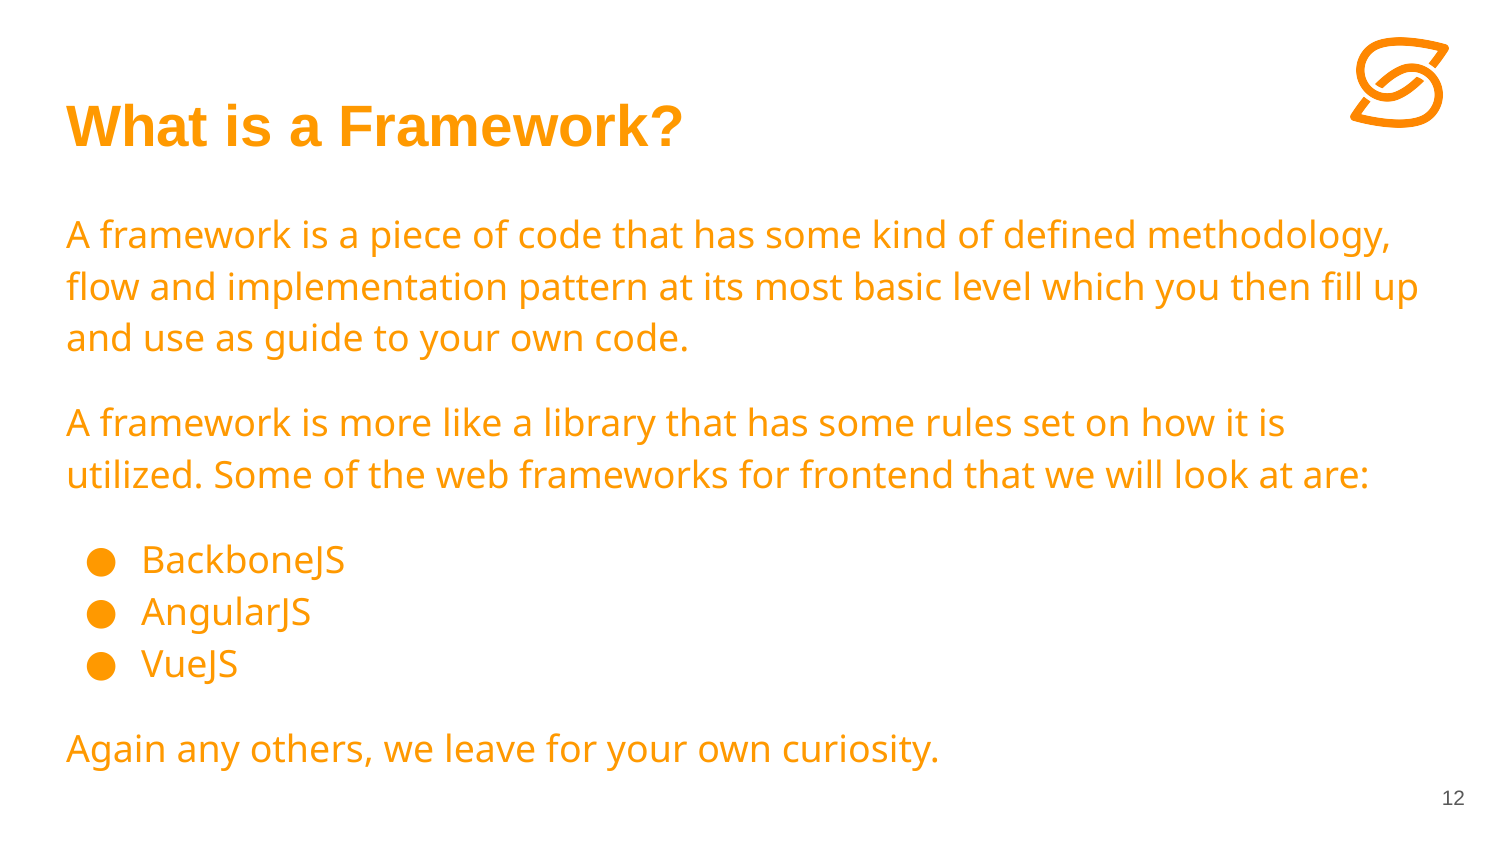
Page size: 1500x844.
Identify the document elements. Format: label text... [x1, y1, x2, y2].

slide_number ‹#› [1389, 764, 1480, 830]
list A framework is a piece of code that has some kind of defined methodology, flow and implementation pattern at its most basic level which you then fill up and use as guide to your own code. A framework is more like a library that has some rules set on how it is utilized. Some of the web frameworks for frontend that we will look at are: BackboneJS AngularJS VueJS Again any others, we leave for your own curiosity. [51, 189, 1449, 806]
picture [1349, 37, 1450, 128]
title What is a Framework? [51, 72, 1332, 167]
